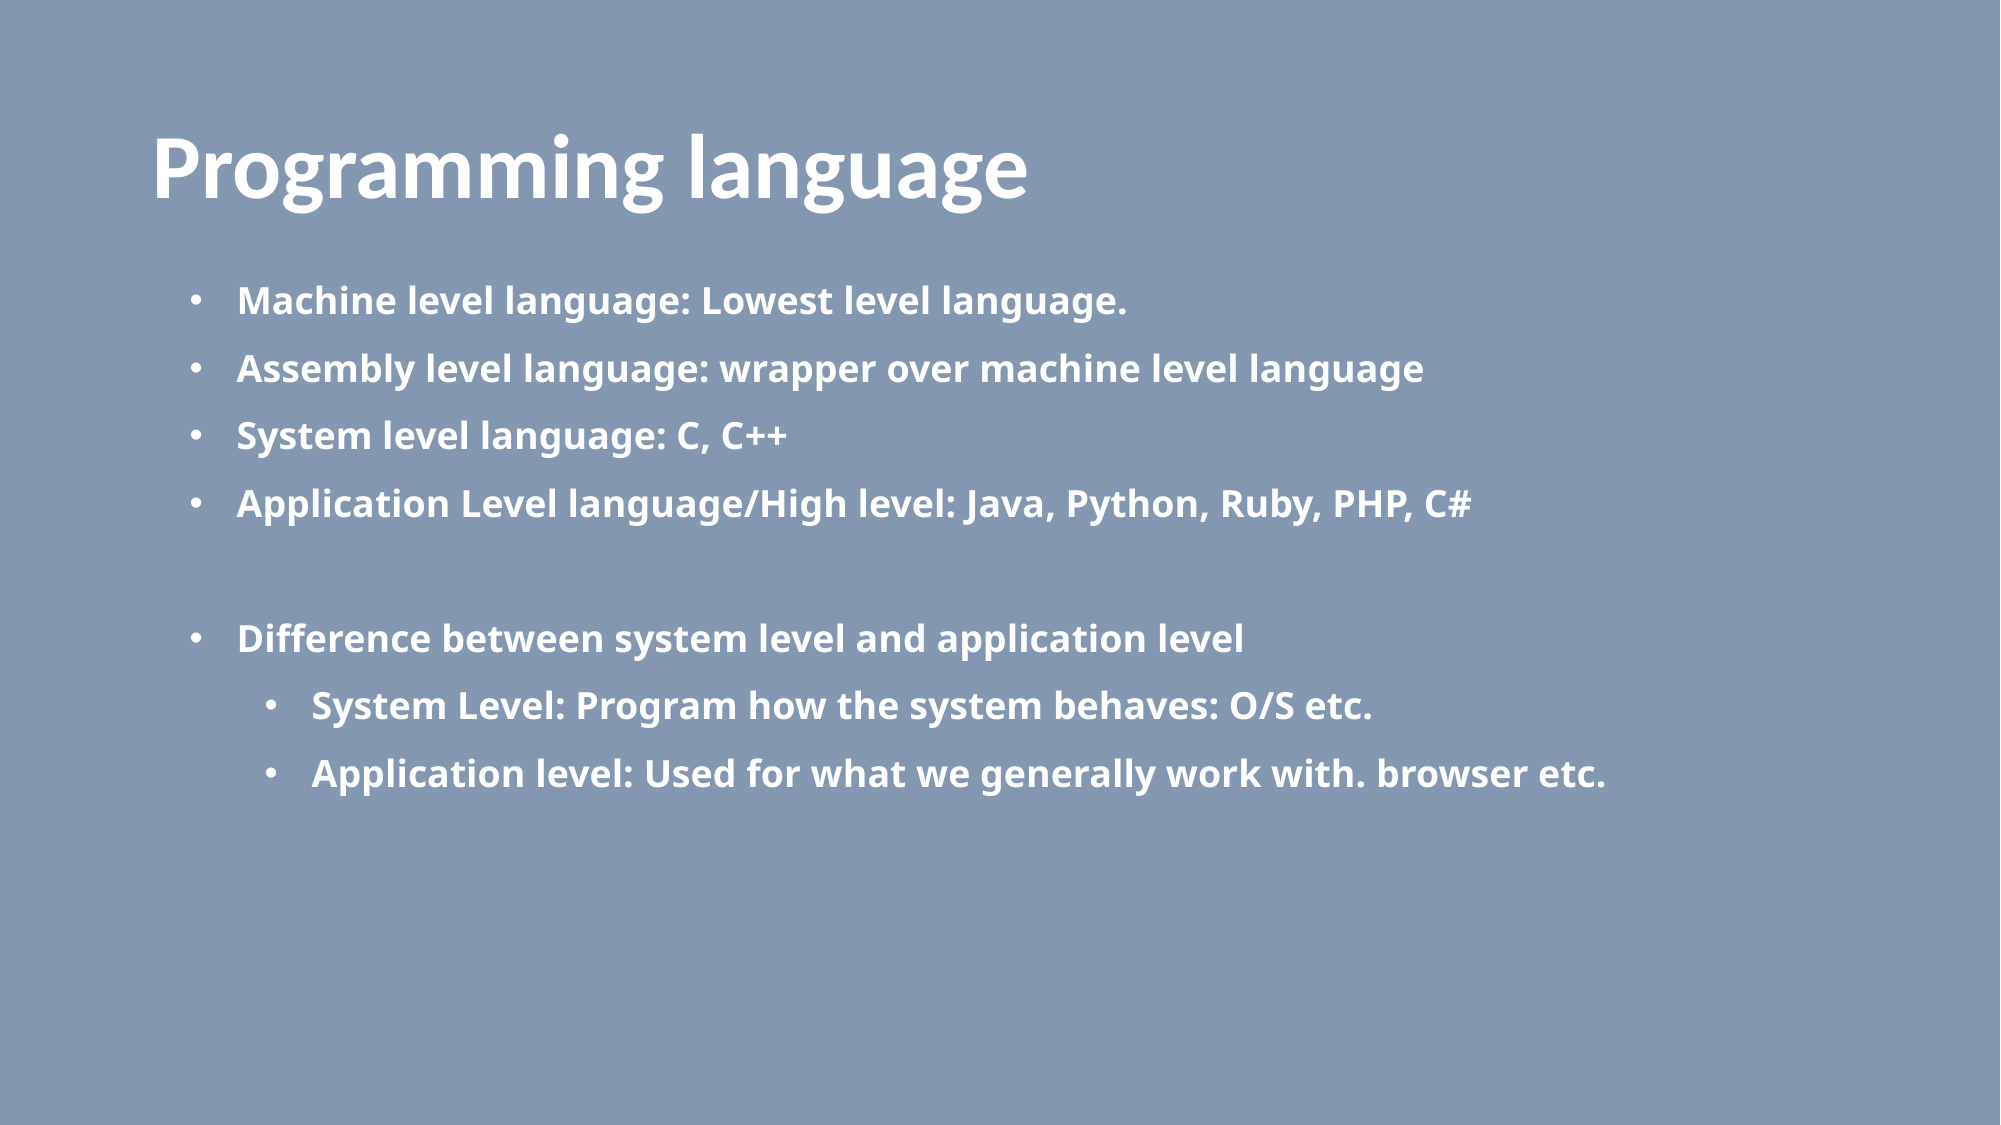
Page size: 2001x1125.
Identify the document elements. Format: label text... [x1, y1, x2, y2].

title Programming language [137, 59, 1863, 278]
text_box Machine level language: Lowest level language. Assembly level language: wrapper over machine level language System level language: C, C++ Application Level language/High level: Java, Python, Ruby, PHP, C# Difference between system level and application level System Level: Program how the system behaves: O/S etc. Application level: Used for what we generally work with. browser etc. [174, 247, 1825, 803]
text_box [143, 265, 1993, 860]
